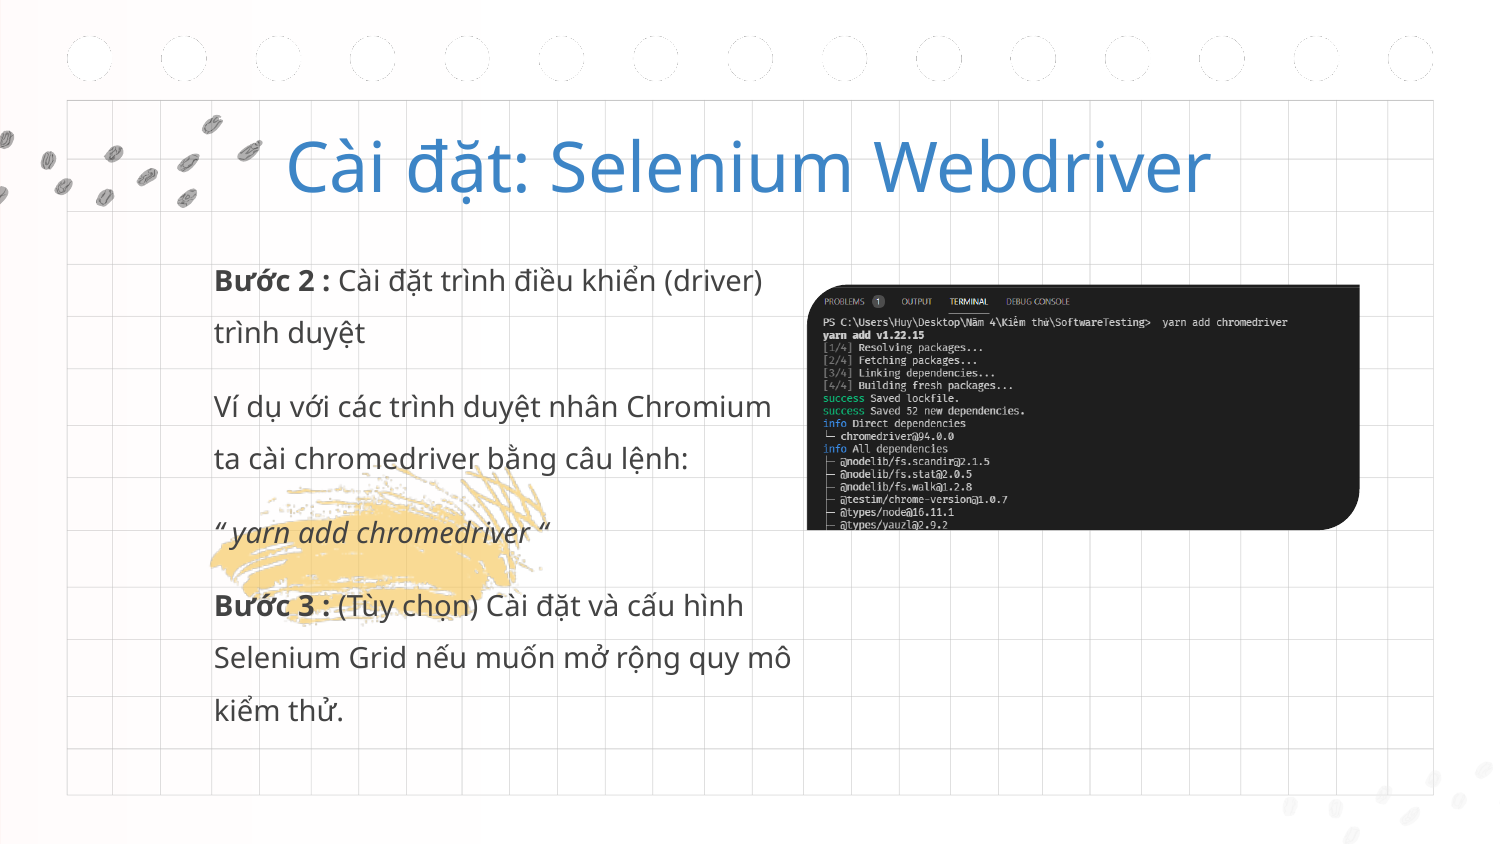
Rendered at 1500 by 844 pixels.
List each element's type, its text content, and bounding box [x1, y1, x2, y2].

picture [0, 0, 1500, 844]
title Cài đặt: Selenium Webdriver [117, 117, 1383, 212]
subtitle Bước 2 : Cài đặt trình điều khiển (driver) trình duyệt Ví dụ với các trình duyệt nhân Chromium ta cài chromedriver bằng câu lệnh: “ yarn add chromedriver “ Bước 3 : (Tùy chọn) Cài đặt và cấu hình Selenium Grid nếu muốn mở rộng quy mô kiểm thử. [123, 229, 818, 570]
